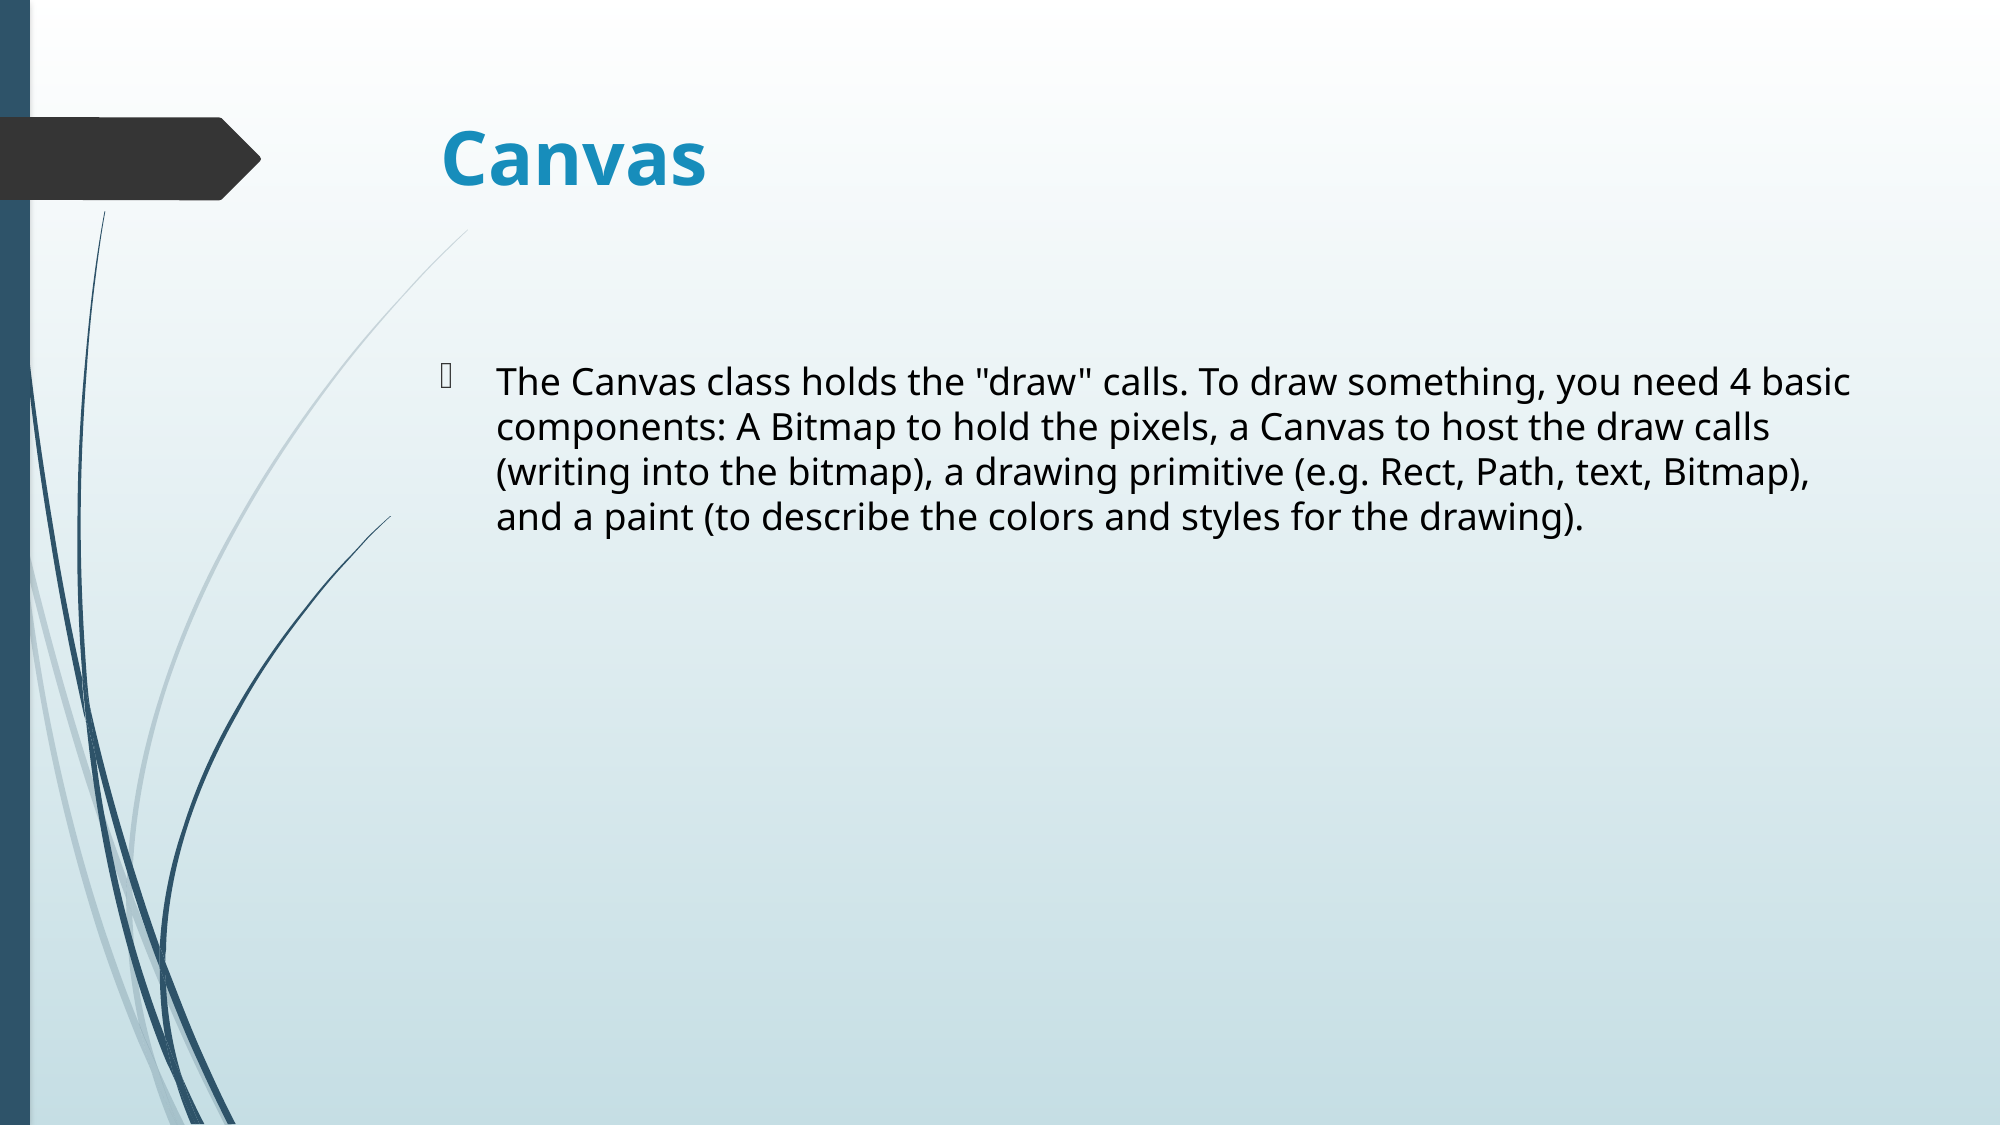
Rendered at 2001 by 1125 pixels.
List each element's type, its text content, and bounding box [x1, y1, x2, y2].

title Canvas [425, 102, 1888, 313]
list The Canvas class holds the "draw" calls. To draw something, you need 4 basic components: A Bitmap to hold the pixels, a Canvas to host the draw calls (writing into the bitmap), a drawing primitive (e.g. Rect, Path, text, Bitmap), and a paint (to describe the colors and styles for the drawing). [424, 350, 1888, 970]
